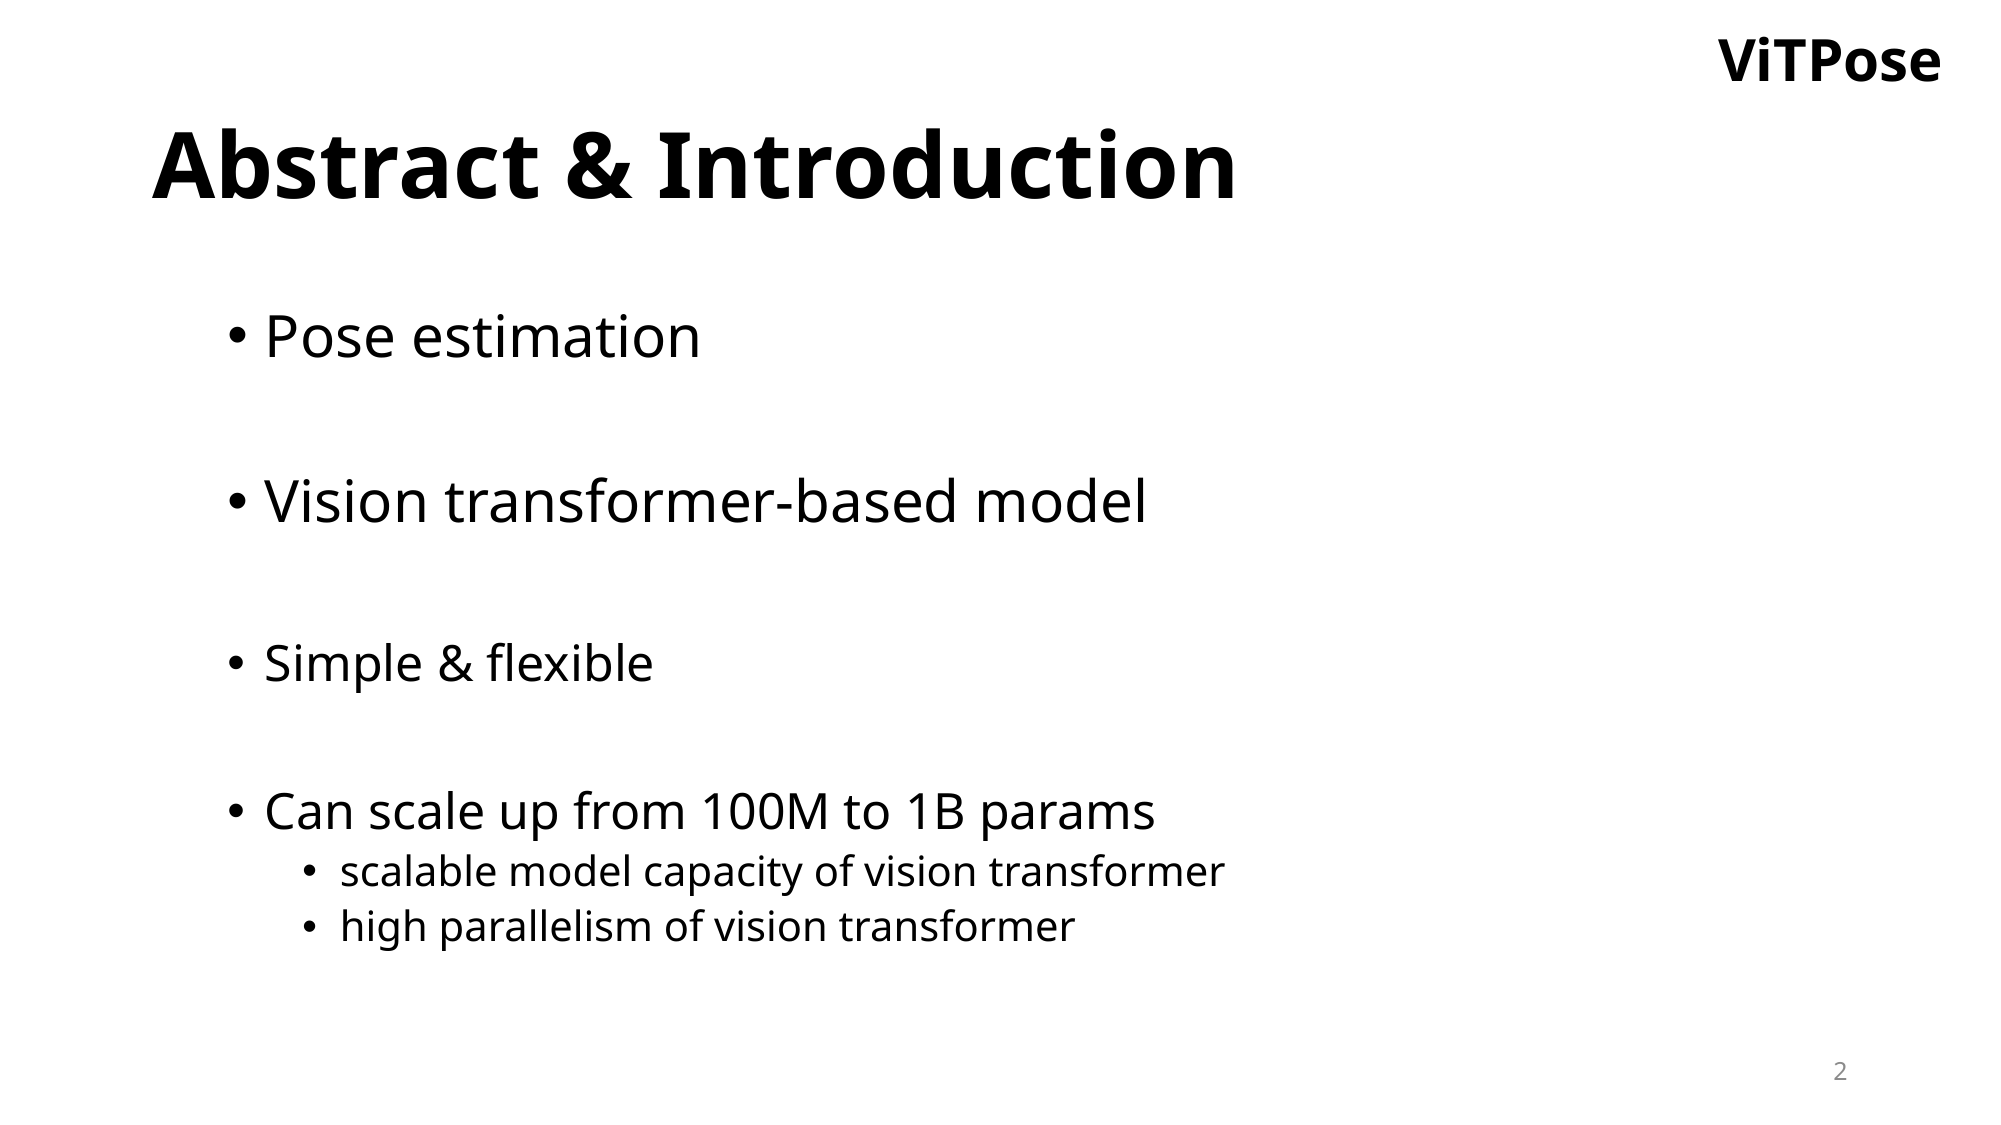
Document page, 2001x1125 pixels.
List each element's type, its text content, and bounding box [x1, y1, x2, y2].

list Pose estimation Vision transformer-based model Simple & flexible Can scale up from 100M to 1B params scalable model capacity of vision transformer high parallelism of vision transformer [137, 299, 1863, 1014]
title Abstract & Introduction [137, 59, 1863, 278]
text_box ViTPose [1661, 0, 2000, 127]
slide_number 2 [1412, 1042, 1863, 1103]
